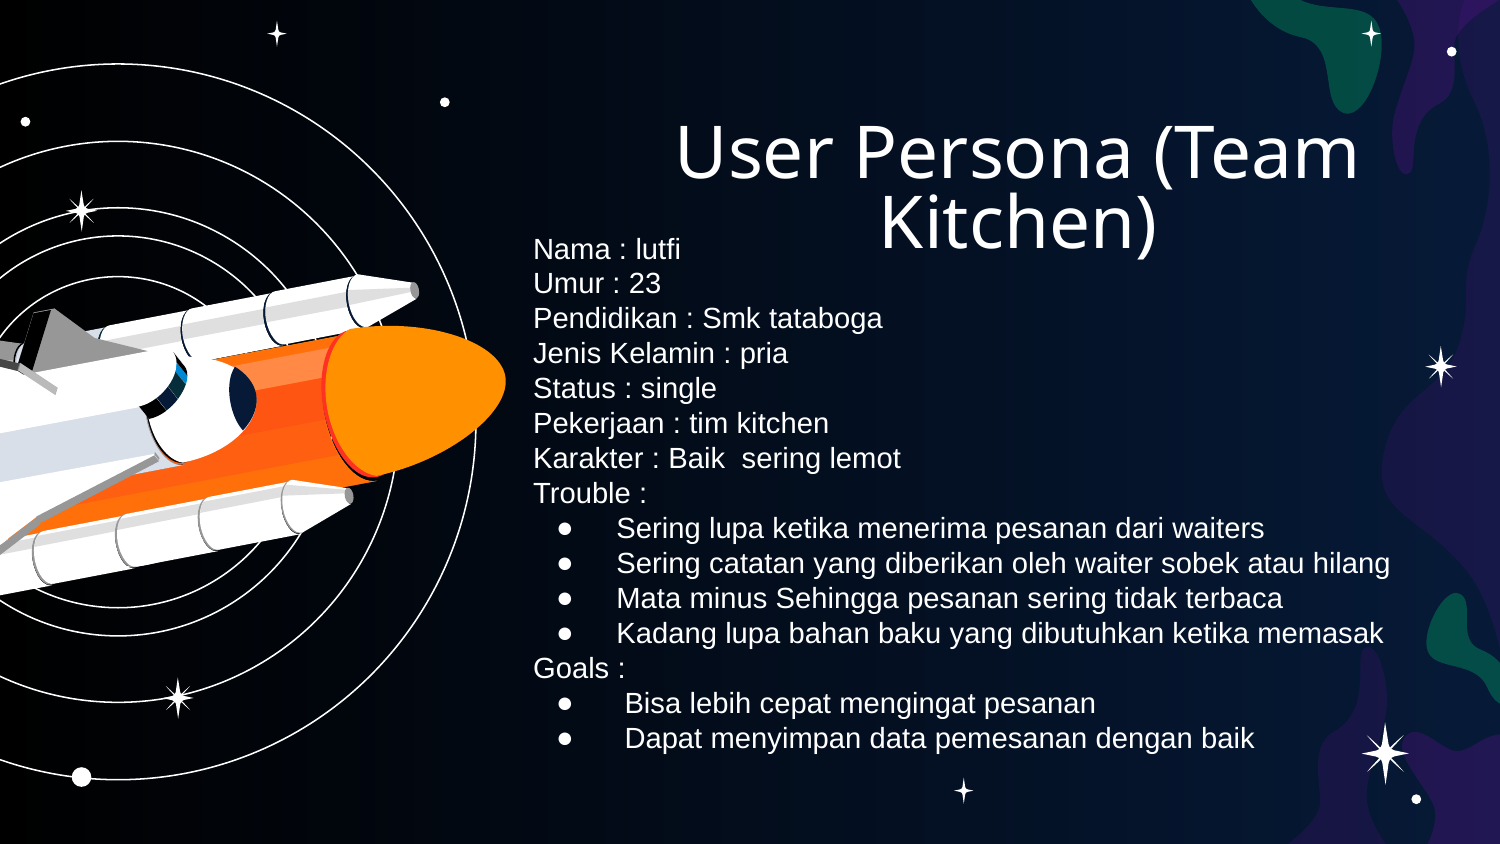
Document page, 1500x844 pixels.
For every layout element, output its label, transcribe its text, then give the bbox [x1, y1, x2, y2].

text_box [0, 263, 519, 626]
title User Persona (Team Kitchen) [579, 107, 1458, 195]
subtitle Nama : lutfi Umur : 23 Pendidikan : Smk tataboga Jenis Kelamin : pria Status : single Pekerjaan : tim kitchen Karakter : Baik sering lemot Trouble : Sering lupa ketika menerima pesanan dari waiters Sering catatan yang diberikan oleh waiter sobek atau hilang Mata minus Sehingga pesanan sering tidak terbaca Kadang lupa bahan baku yang dibutuhkan ketika memasak Goals : Bisa lebih cepat mengingat pesanan Dapat menyimpan data pemesanan dengan baik [518, 214, 1481, 792]
